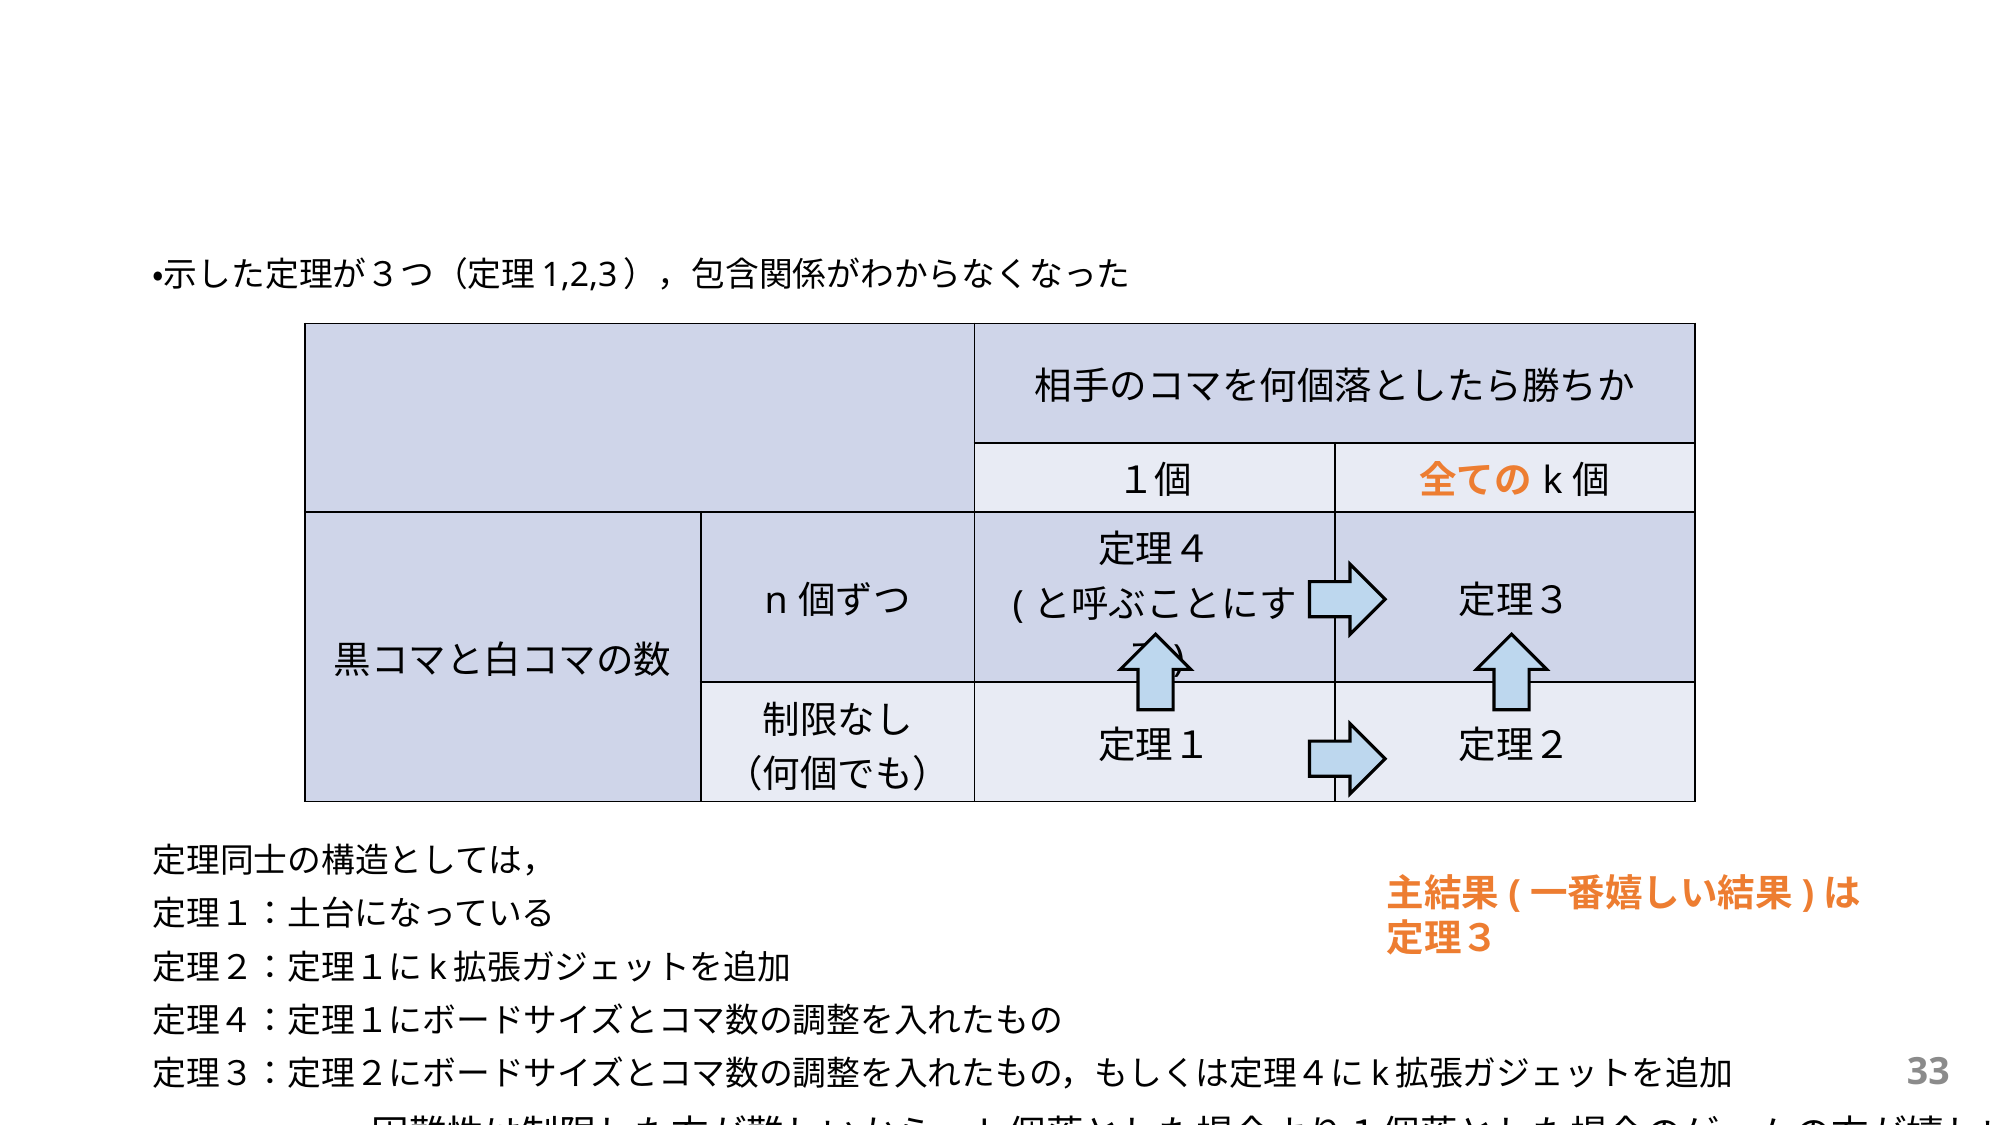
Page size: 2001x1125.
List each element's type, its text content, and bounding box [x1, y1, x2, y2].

text_box [1308, 561, 1387, 637]
slide_number 33 [1878, 1042, 1965, 1102]
text_box [1473, 632, 1550, 711]
table_cell 定理２ [1336, 683, 1694, 801]
table_cell 定理３ [1336, 513, 1694, 681]
list ・示した定理が３つ（定理1,2,3），包含関係がわからなくなった 定理同士の構造としては， 定理１：土台になっている 定理２：定理１にk拡張ガジェットを追加 定理４：定理１にボードサイズとコマ数の調整を入れたもの 定理３：定理２にボードサイズとコマ数の調整を入れたもの，もしくは定理４にk拡張ガジェットを追加 [137, 249, 1863, 1103]
table_cell 制限なし （何個でも） [702, 683, 974, 801]
text_box [1308, 721, 1387, 797]
text_box ・困難性は制限した方が難しいから，k個落とした場合より１個落とした場合のゲームの方が嬉しい？ ・k個のときが１個の時を含むのかわからない，包含関係？ ・主結果の立場がわからない，主結果なのか？並列？劣化？ [344, 1102, 2000, 1125]
table_cell n個ずつ [702, 513, 974, 681]
text_box 主結果(一番嬉しい結果)は 定理３ [1372, 861, 1876, 967]
table_header [306, 324, 974, 511]
table_header 相手のコマを何個落としたら勝ちか [975, 324, 1694, 442]
table_cell 全てのk個 [1336, 444, 1694, 511]
text_box [1117, 632, 1194, 711]
table_cell １個 [975, 444, 1334, 511]
table_cell 定理４ (と呼ぶことにする) [975, 513, 1334, 681]
table_cell 黒コマと白コマの数 [306, 513, 700, 801]
table_cell 定理１ [975, 683, 1334, 801]
